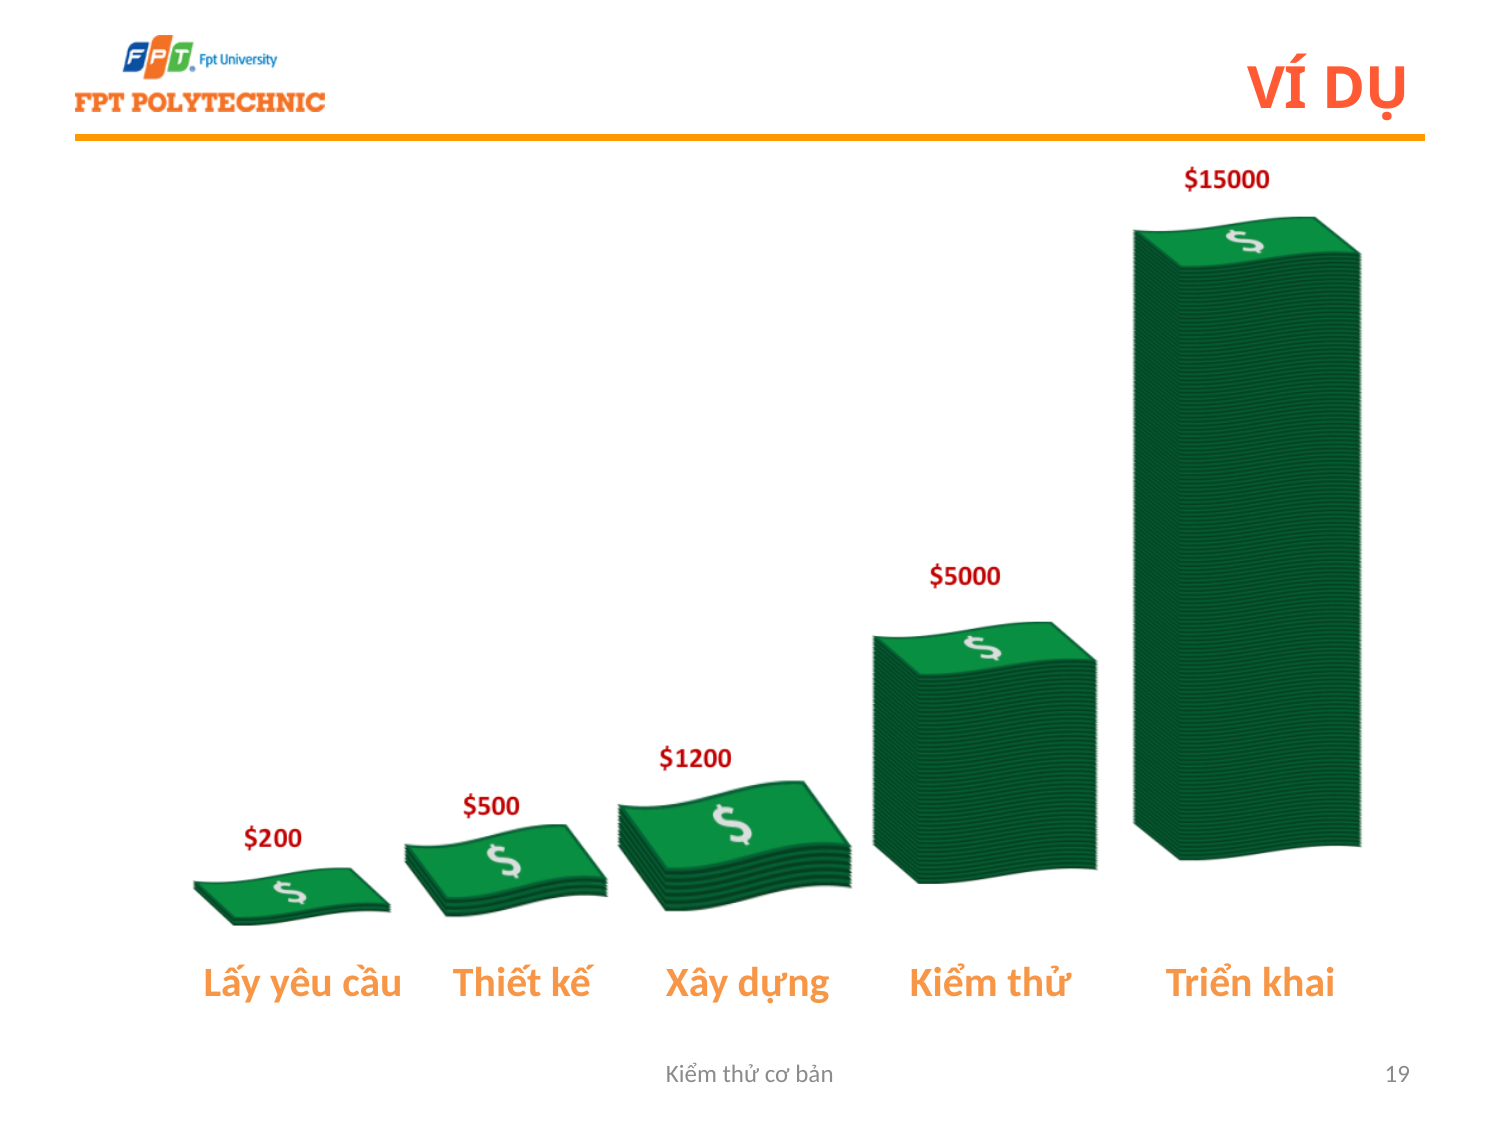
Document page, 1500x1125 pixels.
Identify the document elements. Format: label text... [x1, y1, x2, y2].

title Ví dụ [337, 45, 1425, 125]
footer Kiểm thử cơ bản [512, 1042, 988, 1103]
text_box Triển khai [1150, 946, 1351, 1012]
text_box Lấy yêu cầu [188, 946, 418, 1012]
text_box Thiết kế [437, 946, 607, 1012]
text_box Kiểm thử [894, 946, 1087, 1012]
picture [162, 162, 1375, 934]
picture [75, 35, 325, 112]
slide_number 19 [1074, 1042, 1425, 1103]
text_box Xây dựng [650, 946, 845, 1012]
